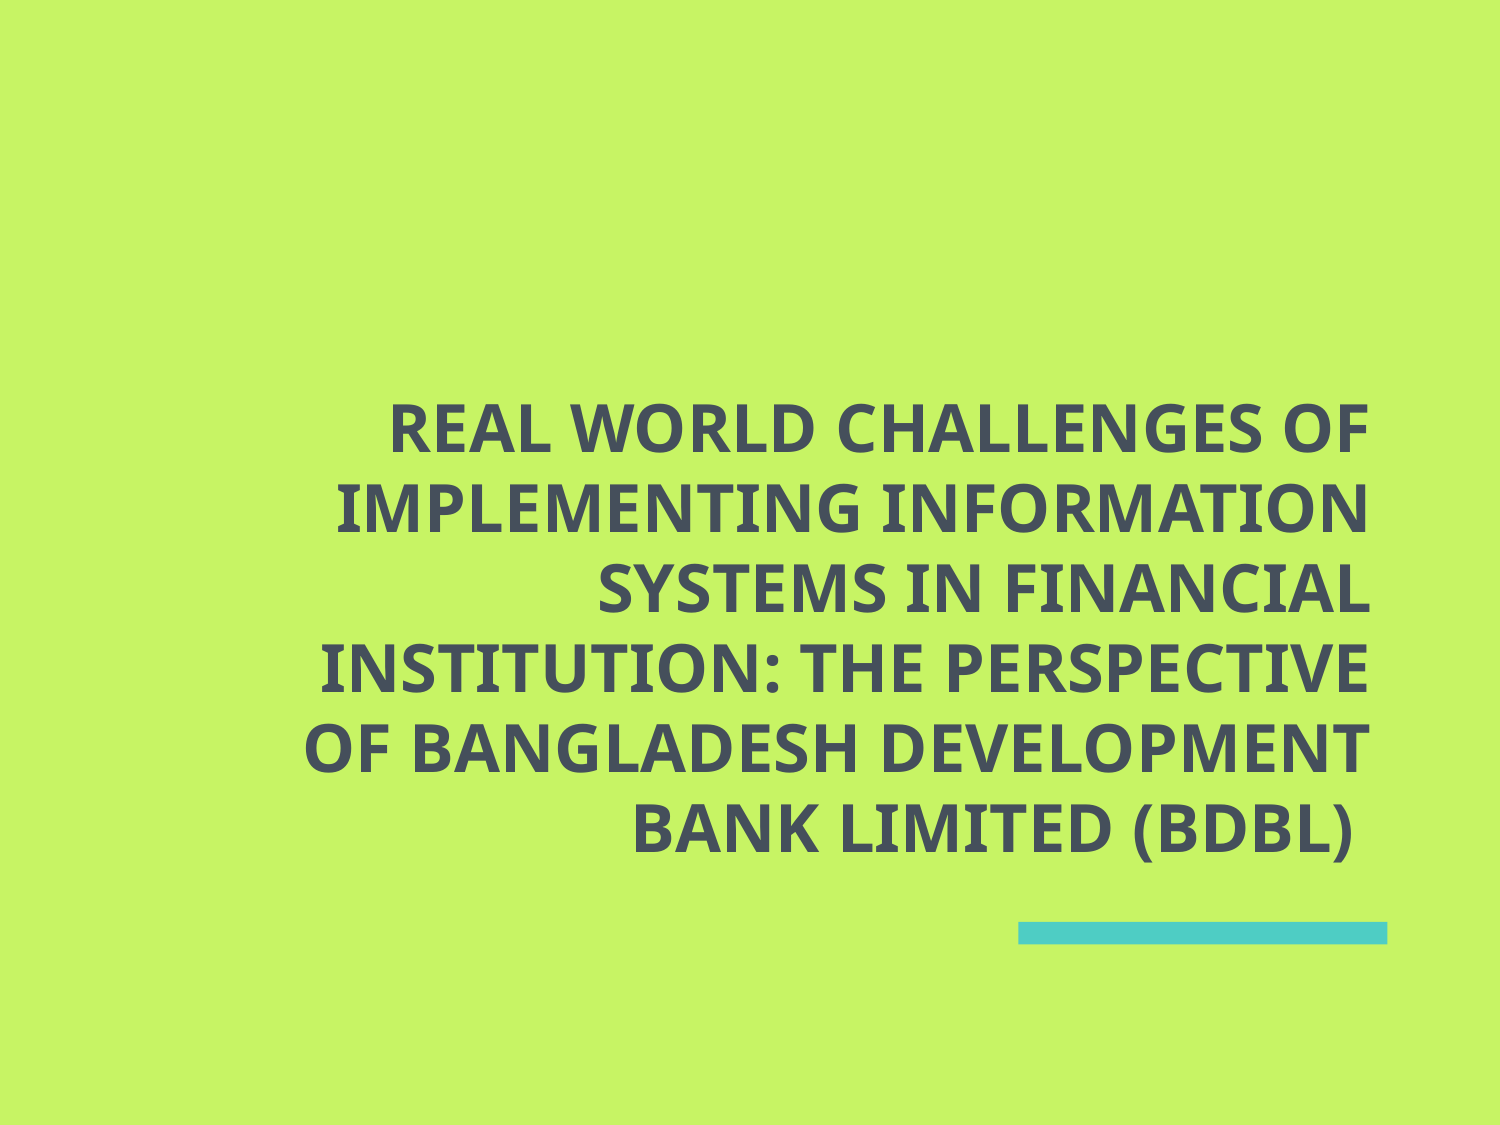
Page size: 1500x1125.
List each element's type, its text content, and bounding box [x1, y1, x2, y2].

title REAL WORLD CHALLENGES OF IMPLEMENTING INFORMATION SYSTEMS IN FINANCIAL INSTITUTION: THE PERSPECTIVE OF BANGLADESH DEVELOPMENT BANK LIMITED (BDBL) [200, 50, 1388, 881]
